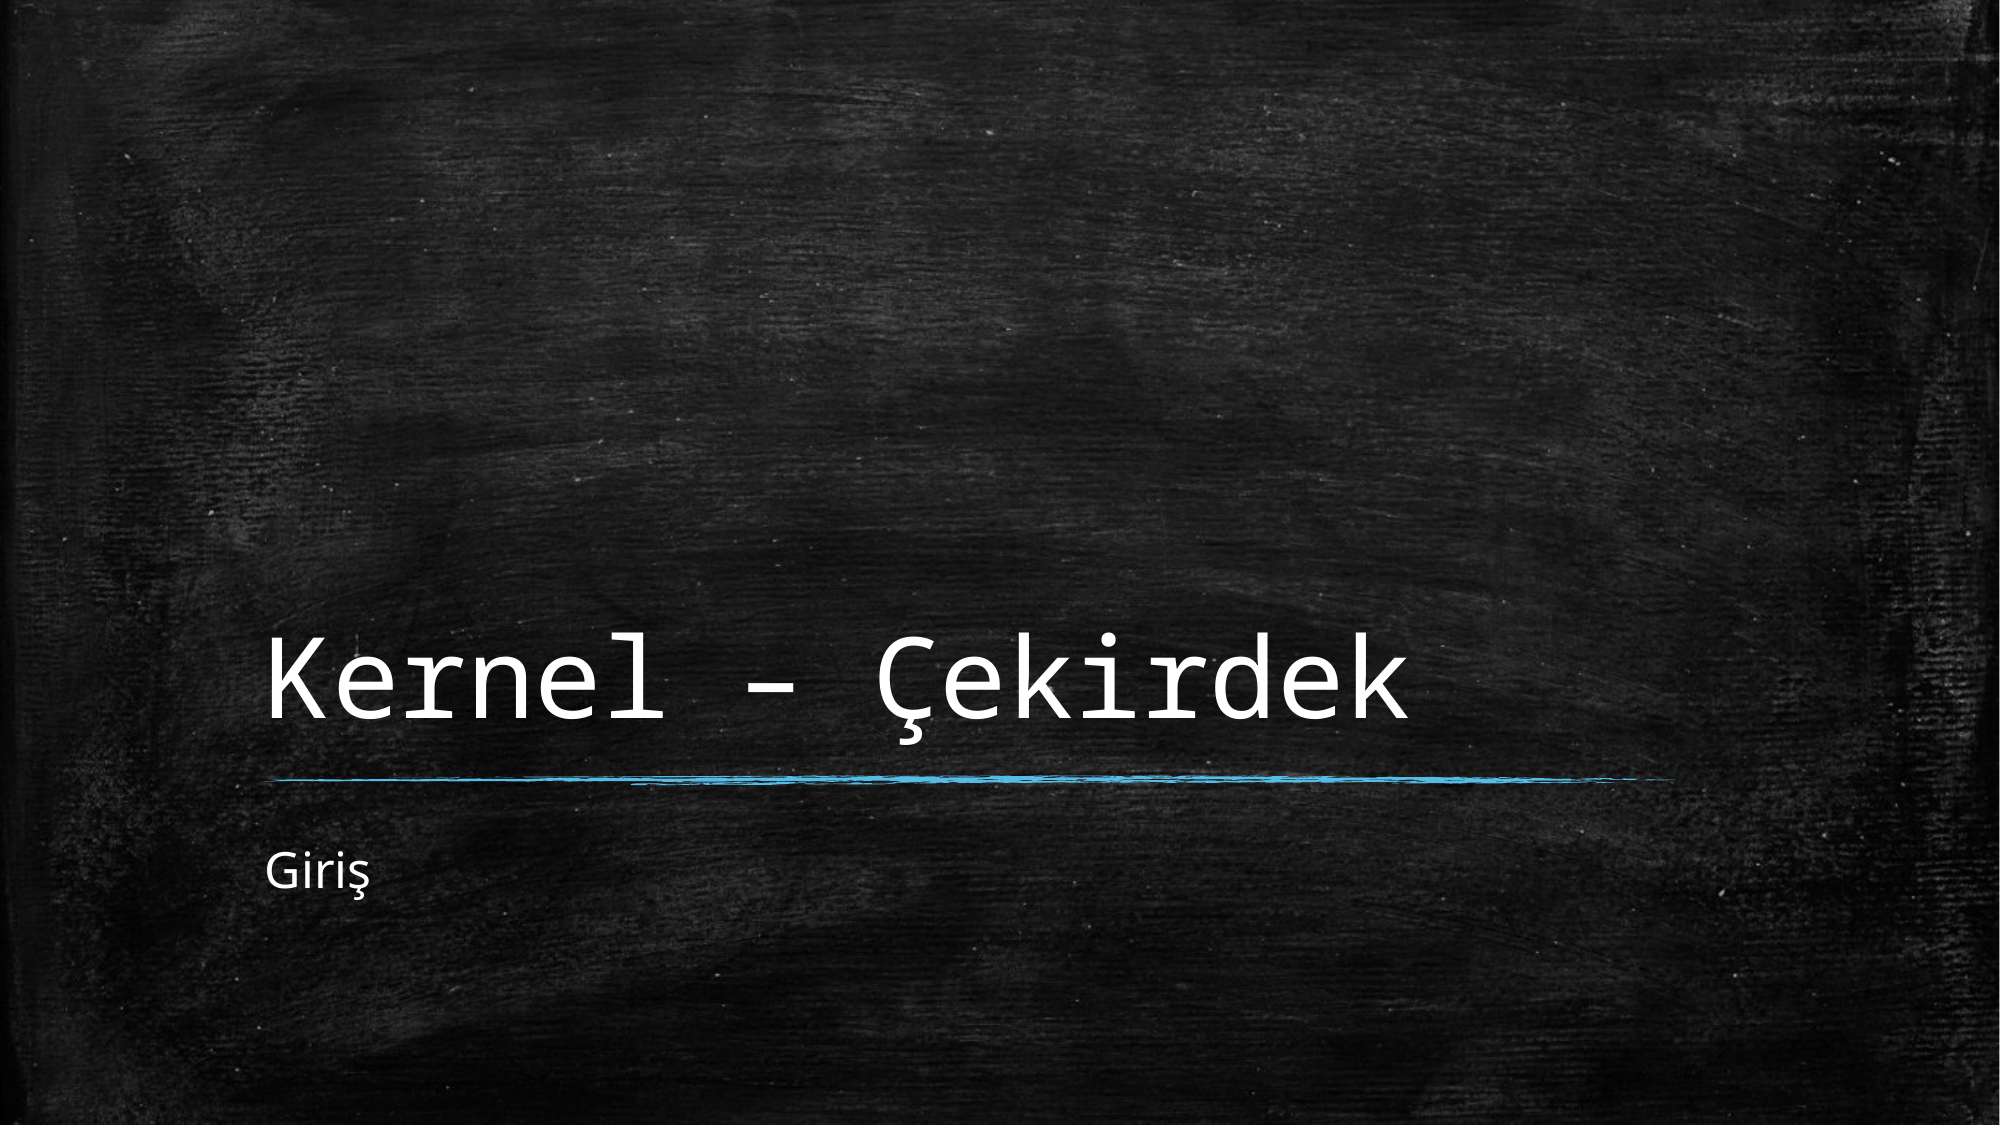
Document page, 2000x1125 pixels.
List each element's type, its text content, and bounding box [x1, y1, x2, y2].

subtitle Giriş [249, 837, 1750, 1013]
title Kernel – Çekirdek [249, 312, 1750, 750]
